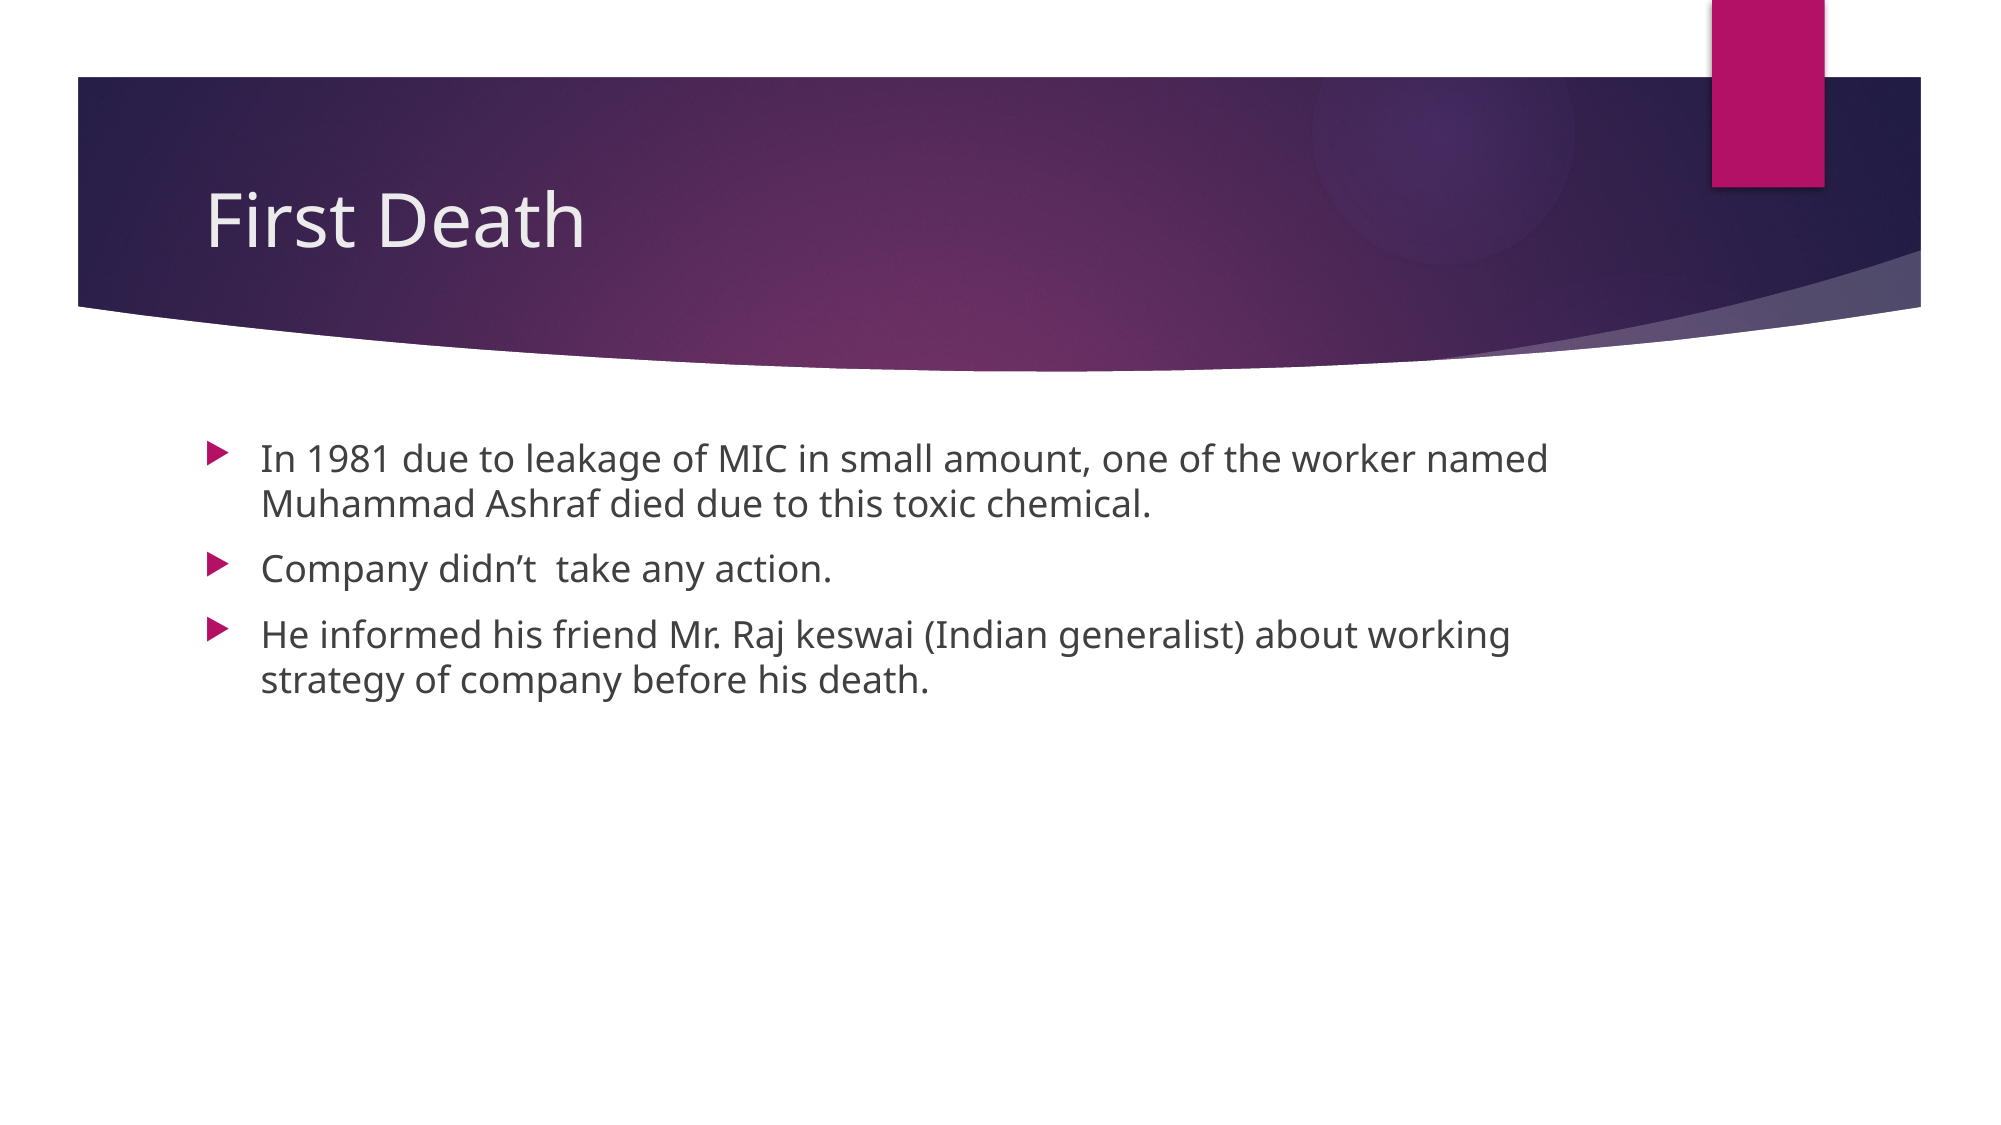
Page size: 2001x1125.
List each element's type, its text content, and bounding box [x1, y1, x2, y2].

list In 1981 due to leakage of MIC in small amount, one of the worker named Muhammad Ashraf died due to this toxic chemical. Company didn’t take any action. He informed his friend Mr. Raj keswai (Indian generalist) about working strategy of company before his death. [189, 427, 1638, 988]
title First Death [189, 159, 1627, 276]
